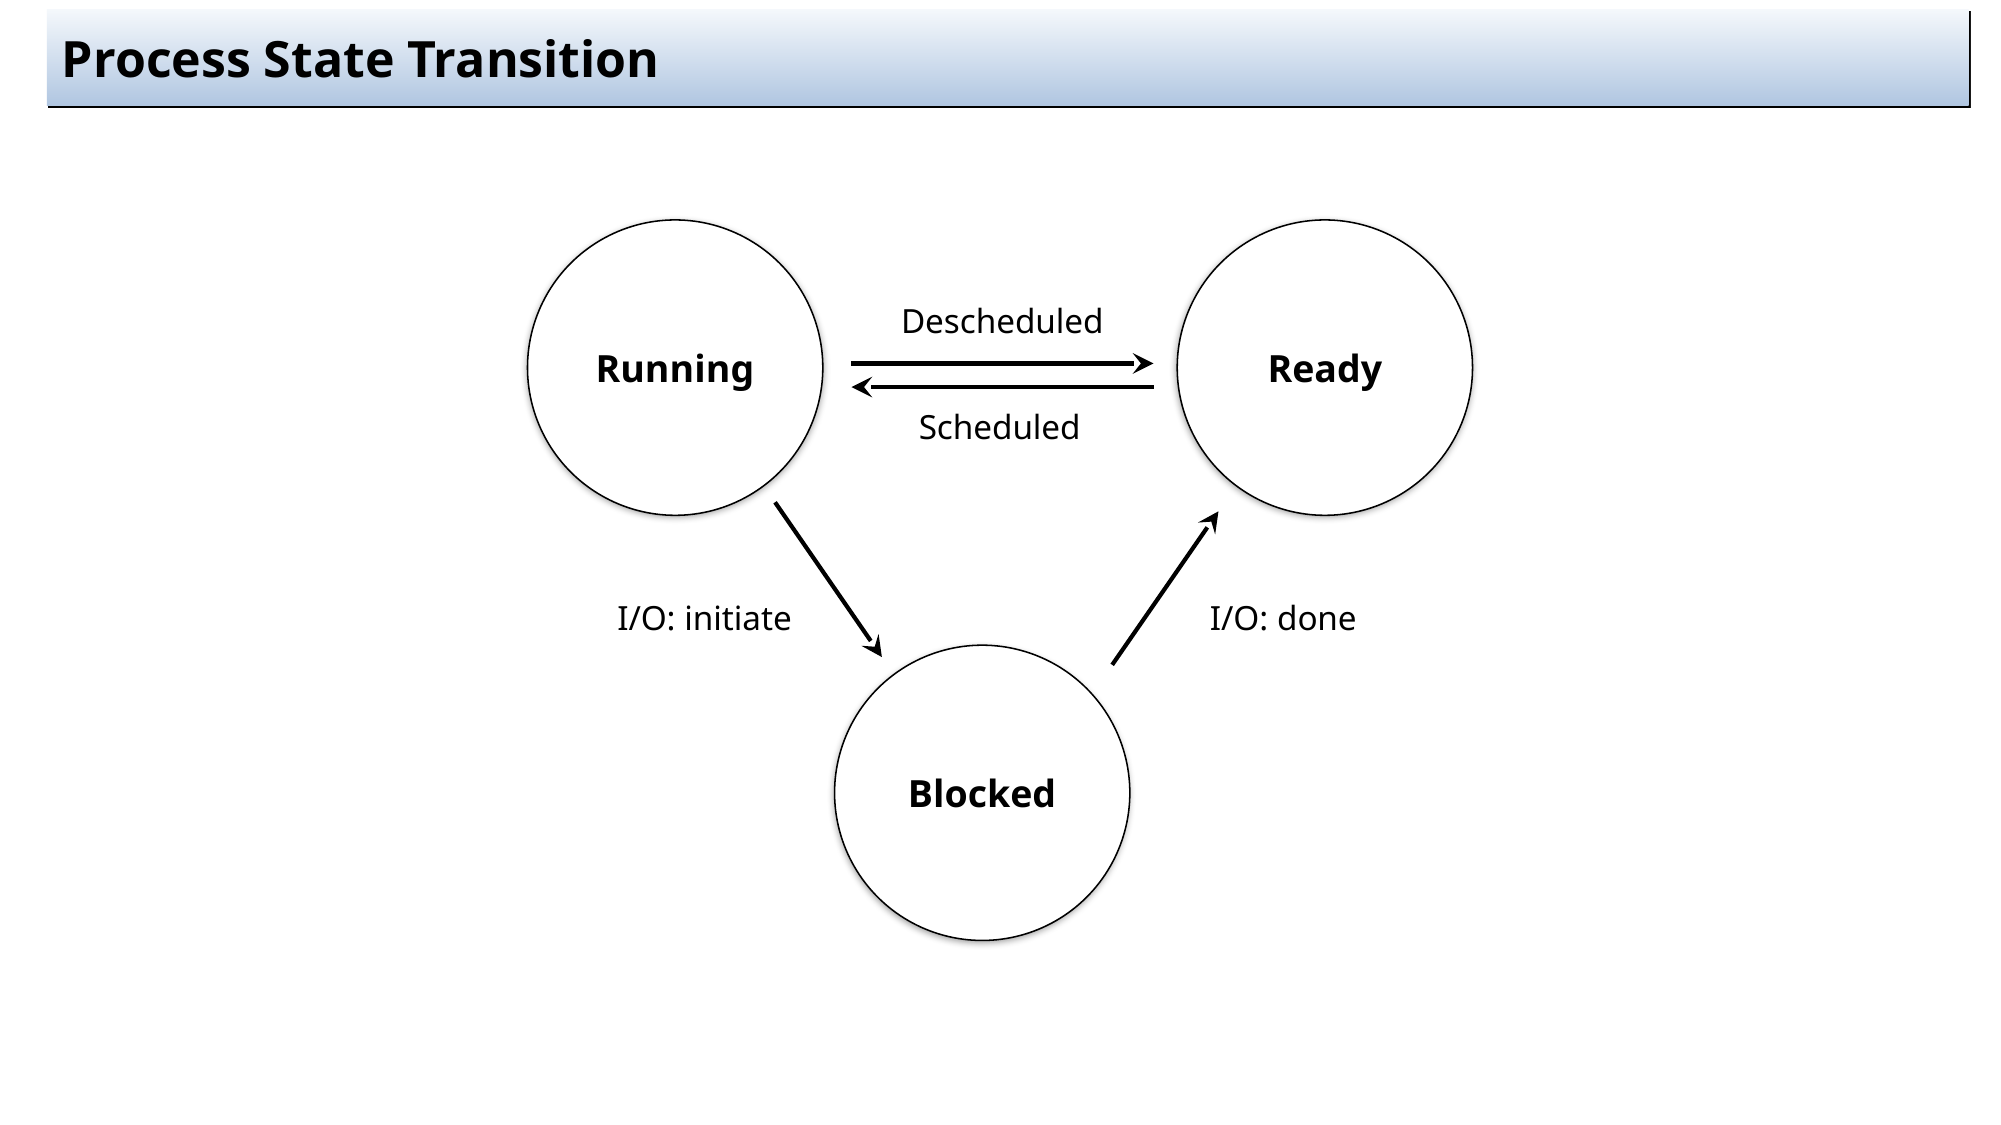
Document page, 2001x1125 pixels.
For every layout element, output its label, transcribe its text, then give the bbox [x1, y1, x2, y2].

text_box Scheduled [881, 398, 1118, 454]
text_box Running [524, 216, 826, 519]
text_box I/O: initiate [586, 589, 769, 645]
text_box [774, 501, 883, 658]
text_box Ready [1174, 216, 1476, 519]
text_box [1111, 511, 1219, 666]
title Process State Transition [46, 8, 1969, 106]
text_box I/O: done [1224, 589, 1402, 645]
text_box Blocked [831, 642, 1133, 944]
text_box Descheduled [884, 292, 1121, 348]
